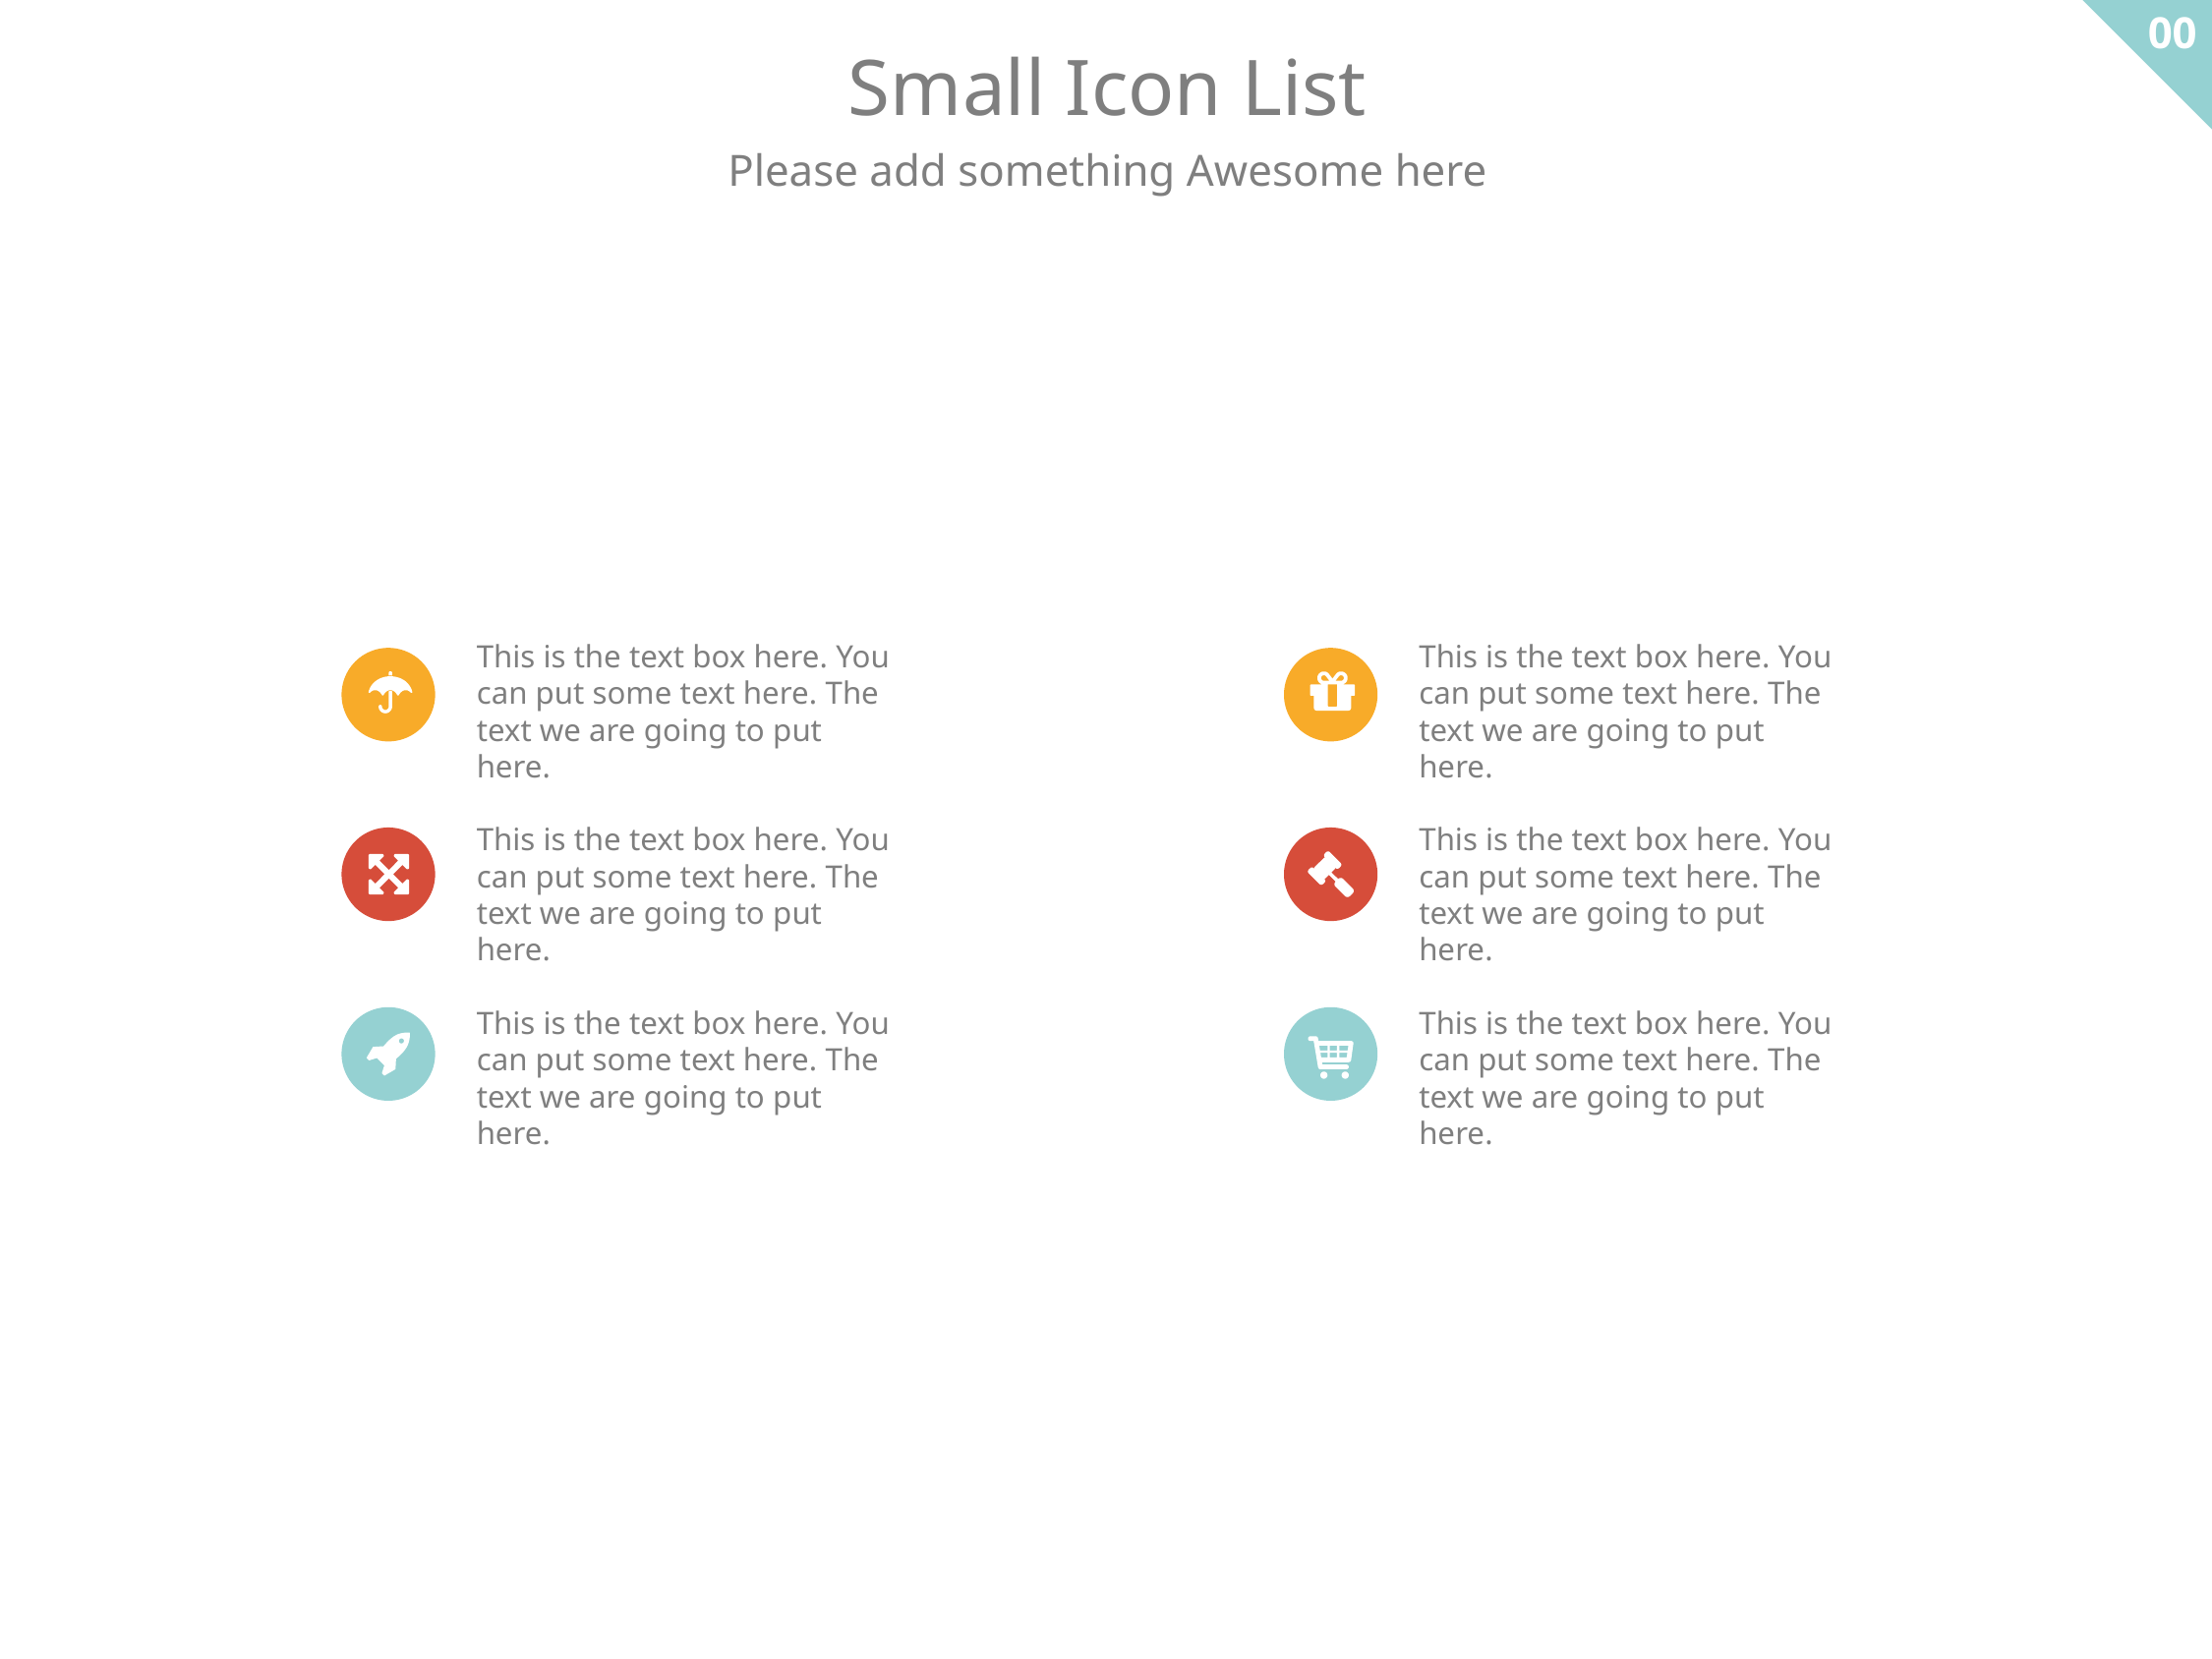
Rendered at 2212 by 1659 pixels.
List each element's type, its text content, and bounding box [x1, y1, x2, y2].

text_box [368, 670, 413, 714]
text_box This is the text box here. You can put some text here. The text we are going to put here. [1404, 629, 1855, 792]
text_box This is the text box here. You can put some text here. The text we are going to put here. [1404, 996, 1855, 1158]
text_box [1308, 1036, 1354, 1079]
text_box [1310, 671, 1356, 712]
text_box [1282, 1005, 1379, 1103]
text_box This is the text box here. You can put some text here. The text we are going to put here. [462, 813, 913, 975]
text_box [1282, 647, 1379, 743]
text_box [367, 1032, 410, 1076]
text_box Small Icon List [834, 31, 1382, 136]
text_box [340, 826, 437, 923]
text_box This is the text box here. You can put some text here. The text we are going to put here. [462, 629, 913, 792]
text_box [368, 853, 410, 895]
text_box [1308, 851, 1354, 897]
text_box This is the text box here. You can put some text here. The text we are going to put here. [462, 996, 913, 1158]
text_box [2080, 0, 2212, 130]
text_box This is the text box here. You can put some text here. The text we are going to put here. [1404, 813, 1855, 975]
text_box [340, 647, 437, 743]
text_box [1282, 826, 1379, 923]
text_box Please add something Awesome here [713, 136, 1502, 202]
text_box [340, 1005, 437, 1103]
